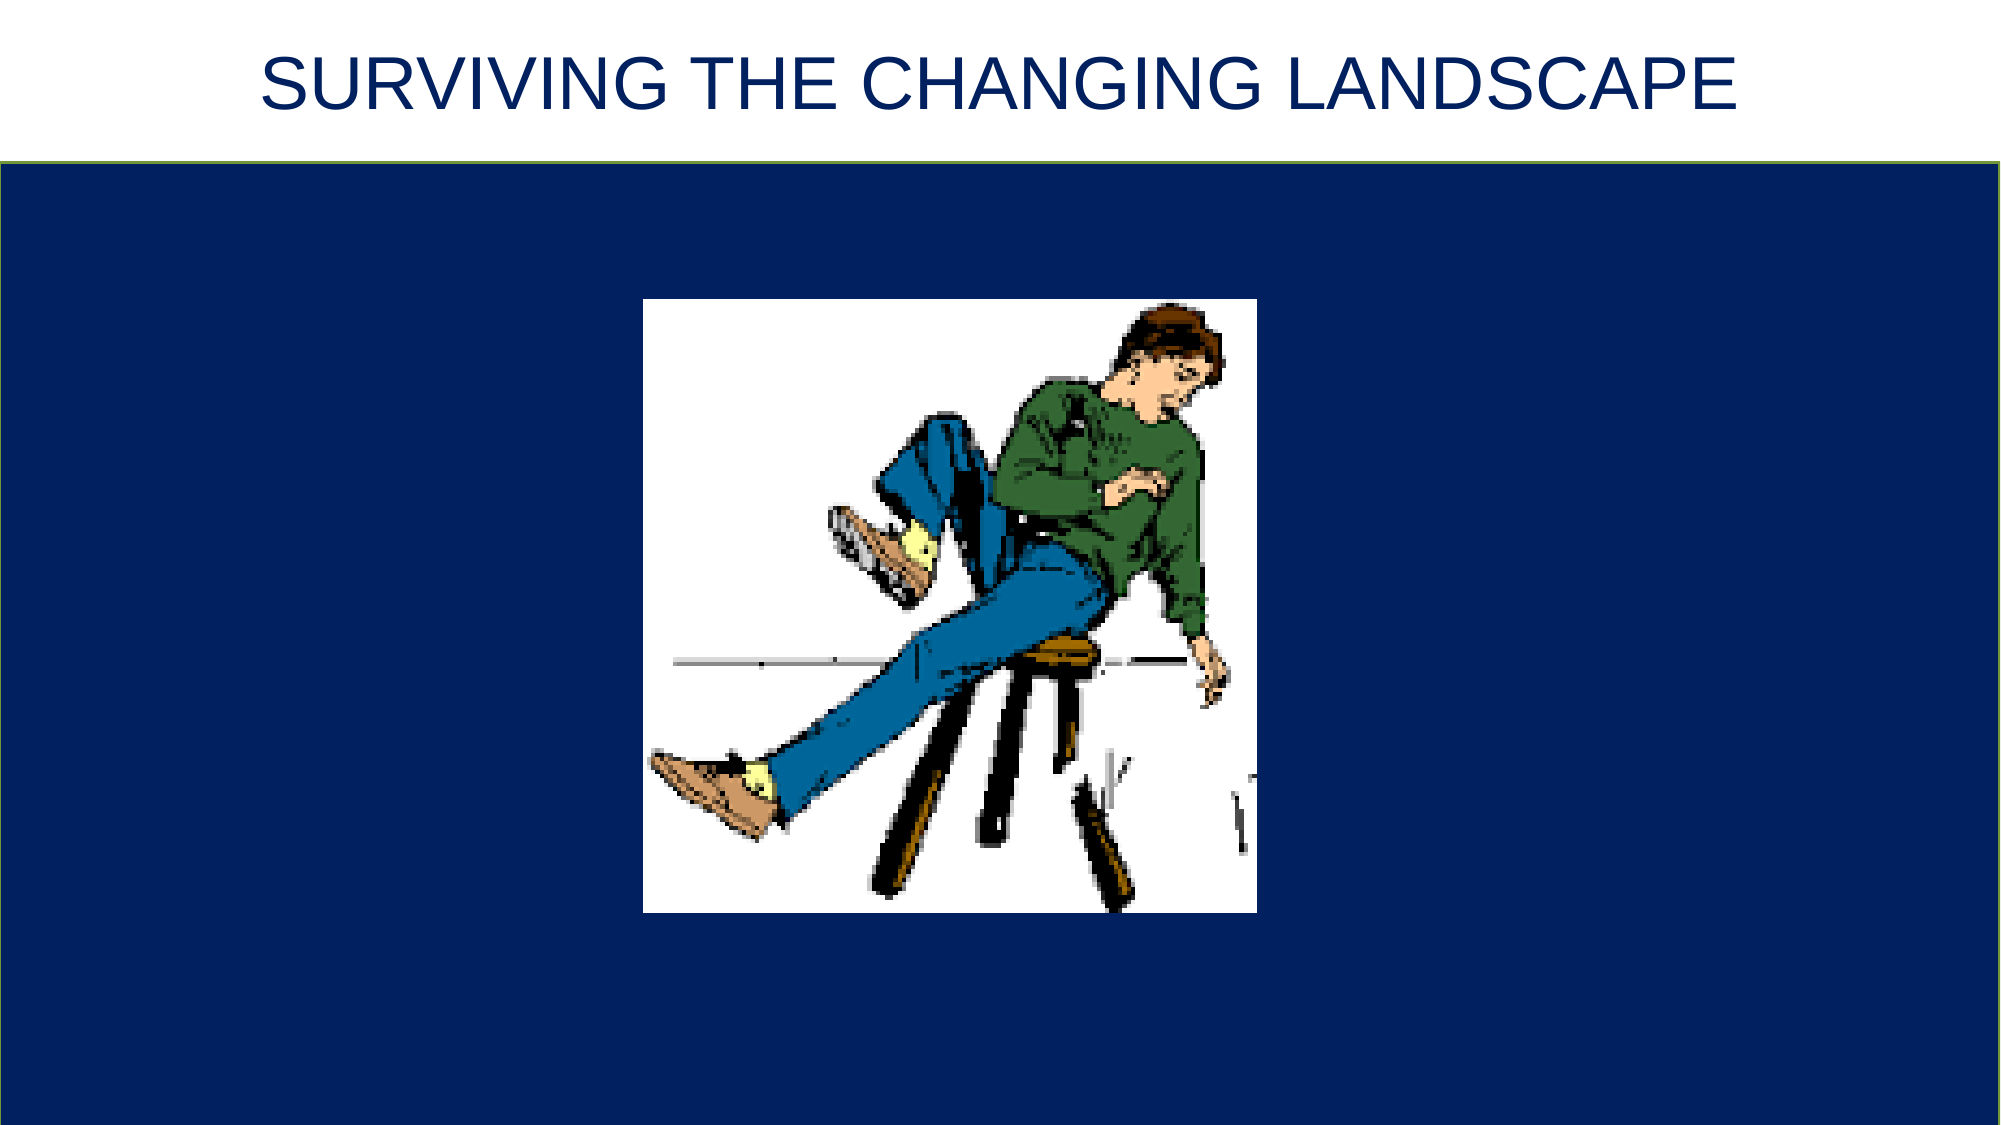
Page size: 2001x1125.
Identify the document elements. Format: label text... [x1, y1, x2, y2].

picture [643, 299, 1257, 913]
title Surviving the Changing Landscape [0, 37, 2000, 136]
